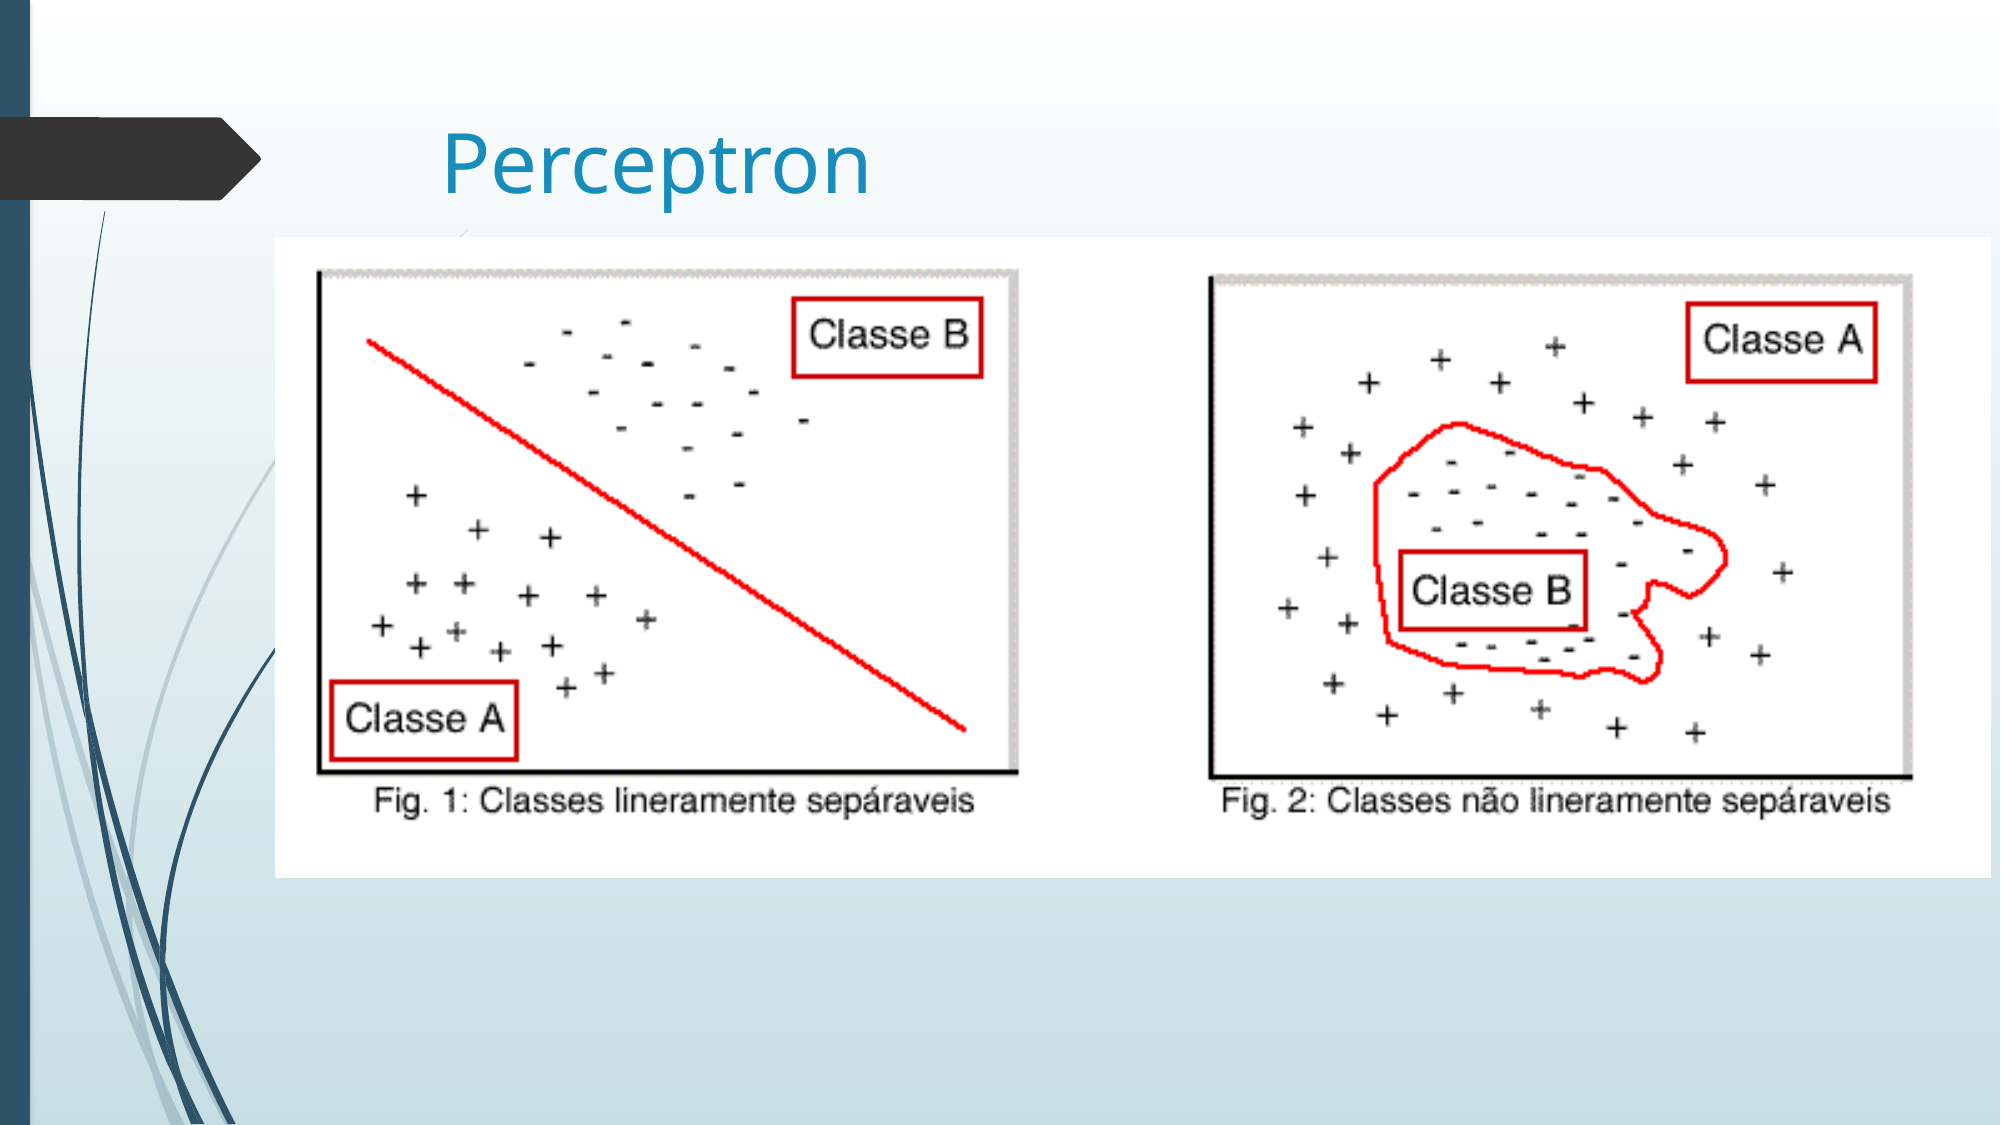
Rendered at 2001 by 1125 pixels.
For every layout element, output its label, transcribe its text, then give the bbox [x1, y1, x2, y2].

title Perceptron [425, 102, 1888, 235]
picture [274, 237, 1991, 878]
